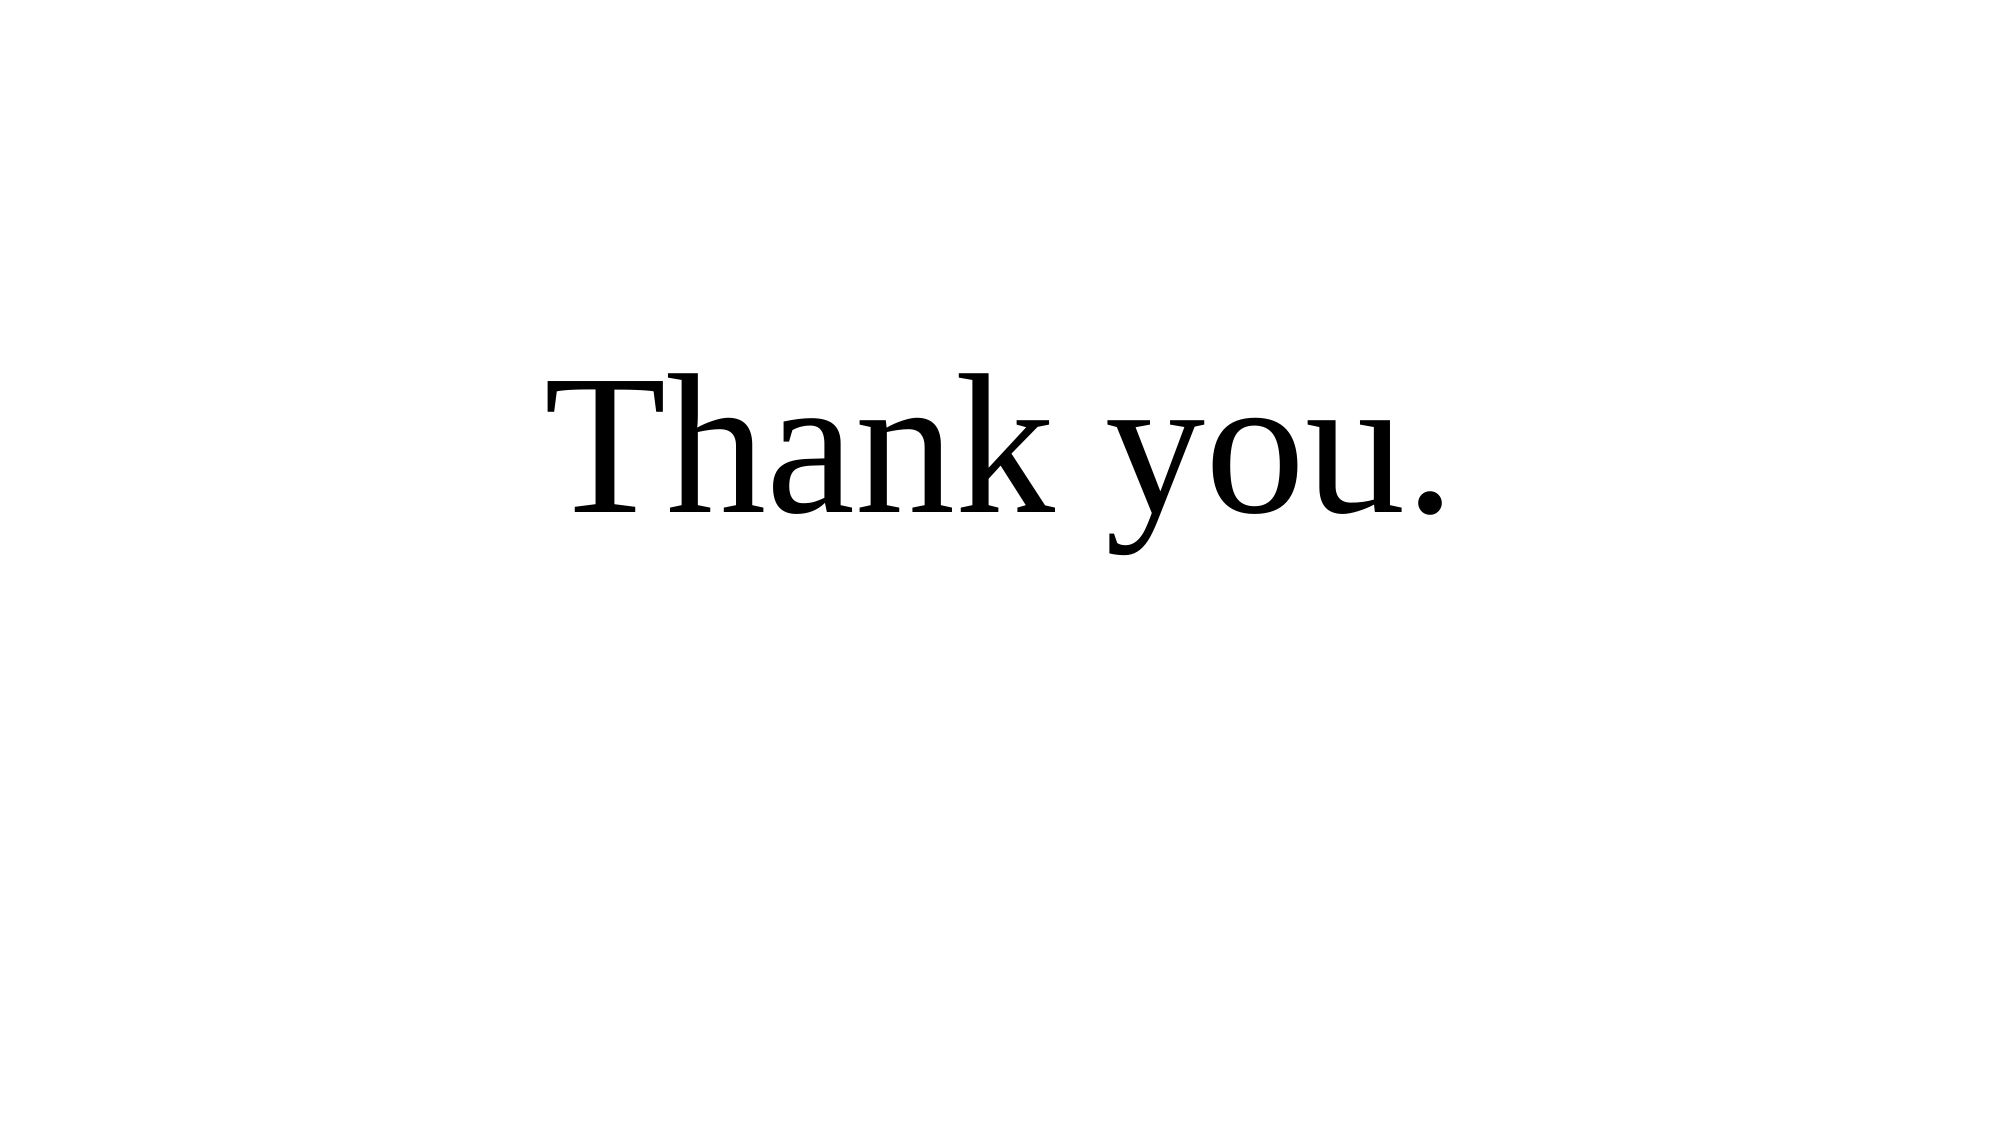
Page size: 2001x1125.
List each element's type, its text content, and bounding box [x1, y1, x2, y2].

text_box Thank you. [359, 304, 1641, 560]
